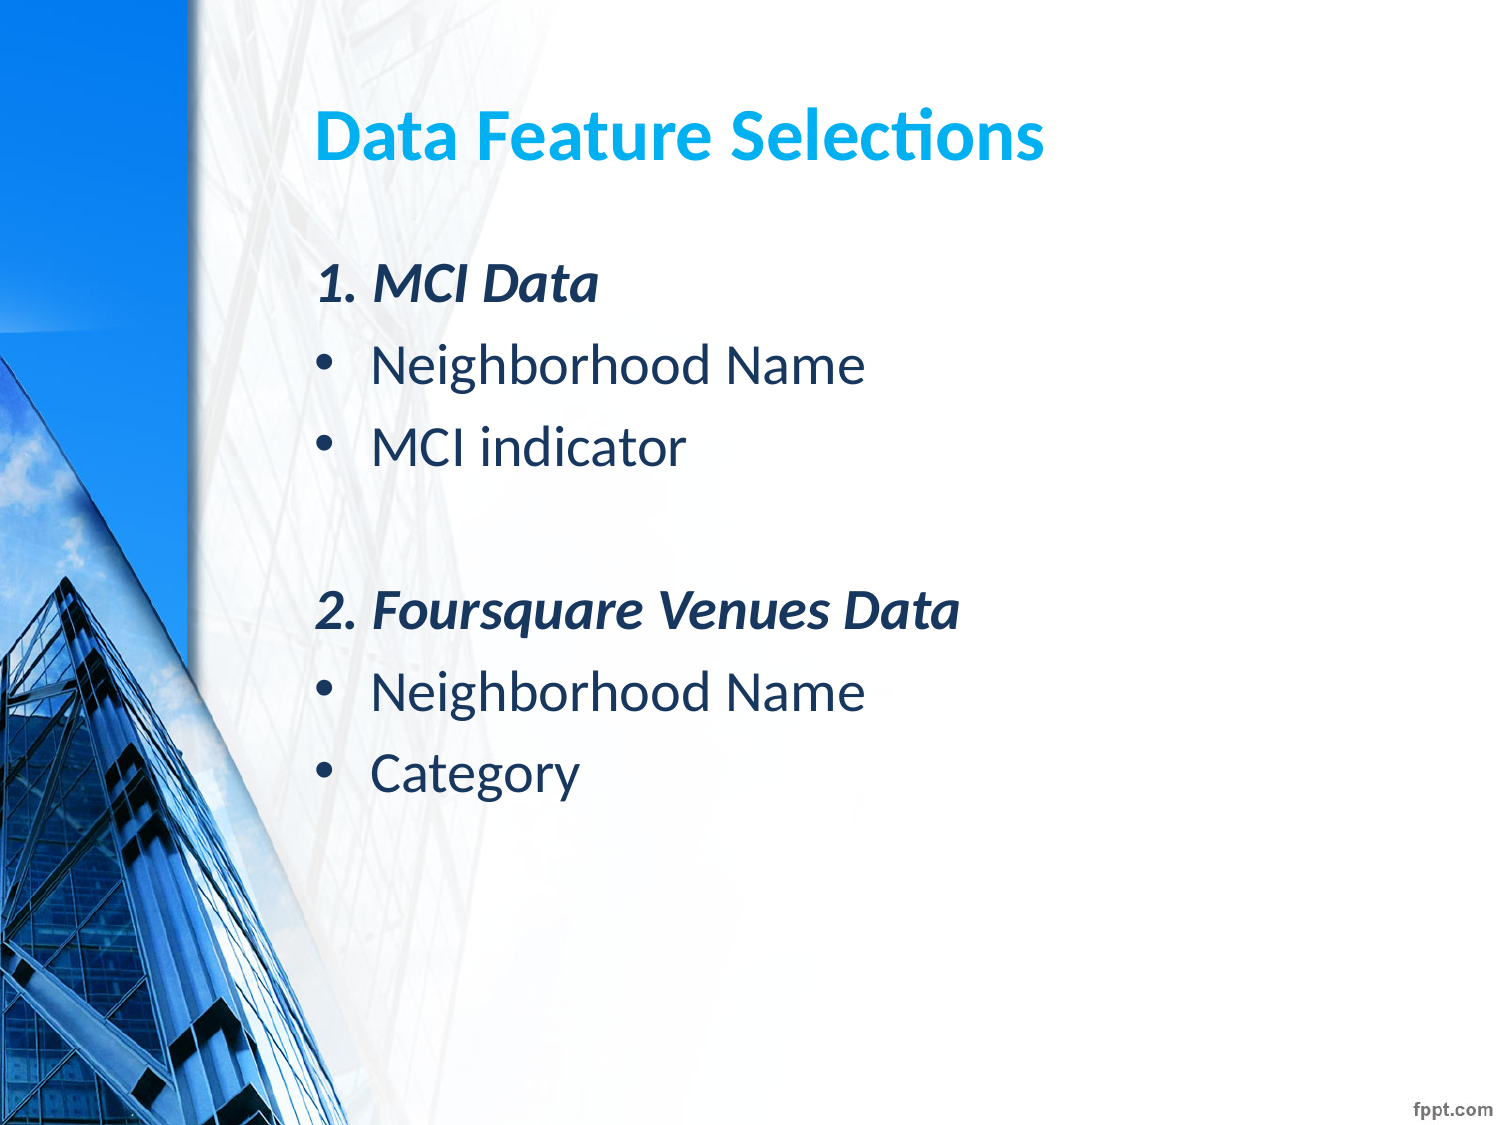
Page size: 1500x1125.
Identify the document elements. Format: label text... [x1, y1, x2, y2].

picture [0, 0, 1500, 1125]
title Data Feature Selections [299, 61, 1450, 199]
list 1. MCI Data Neighborhood Name MCI indicator 2. Foursquare Venues Data Neighborhood Name Category [299, 236, 1450, 939]
